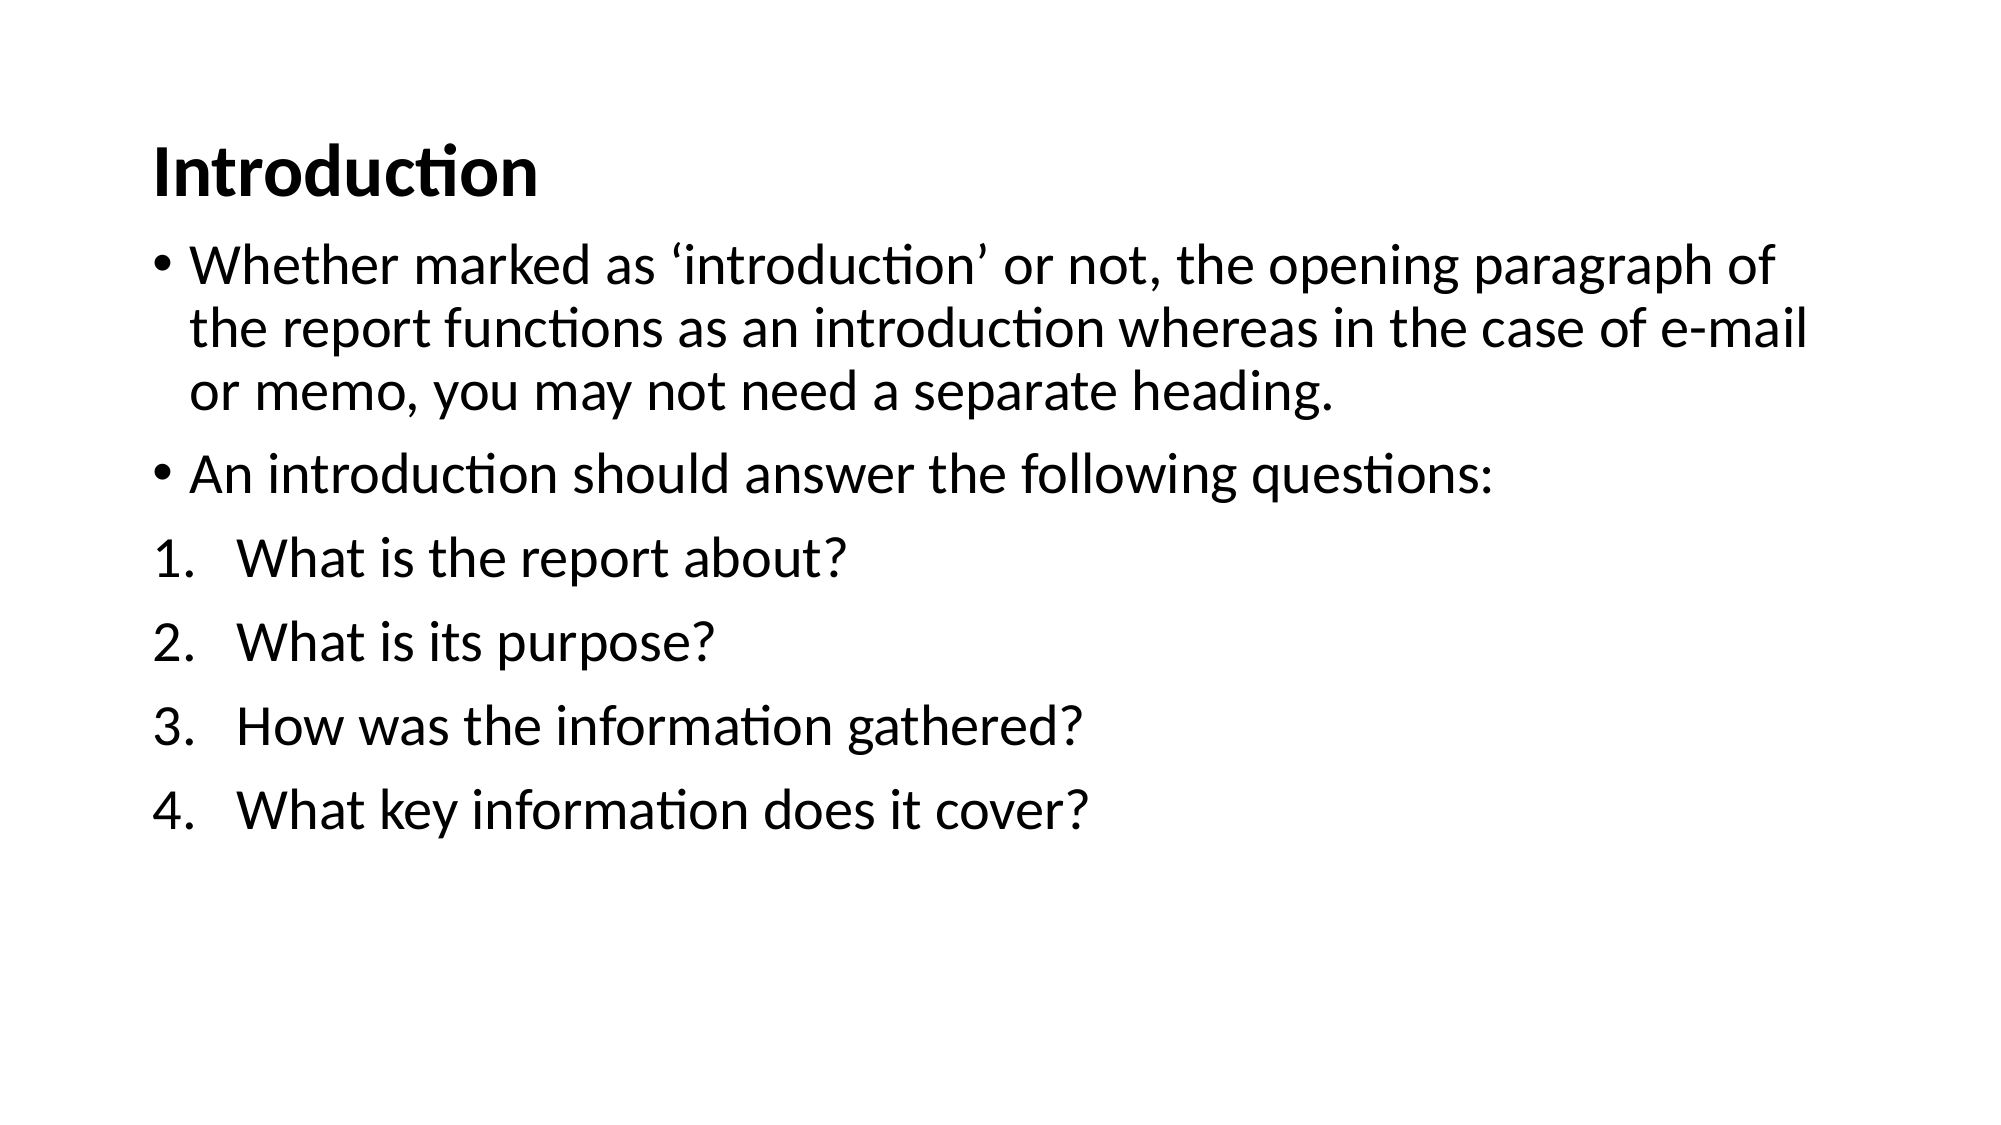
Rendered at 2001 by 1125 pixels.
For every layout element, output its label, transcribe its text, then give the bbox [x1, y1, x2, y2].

list Introduction Whether marked as ‘introduction’ or not, the opening paragraph of the report functions as an introduction whereas in the case of e-mail or memo, you may not need a separate heading. An introduction should answer the following questions: What is the report about? What is its purpose? How was the information gathered? What key information does it cover? [137, 124, 1863, 1014]
